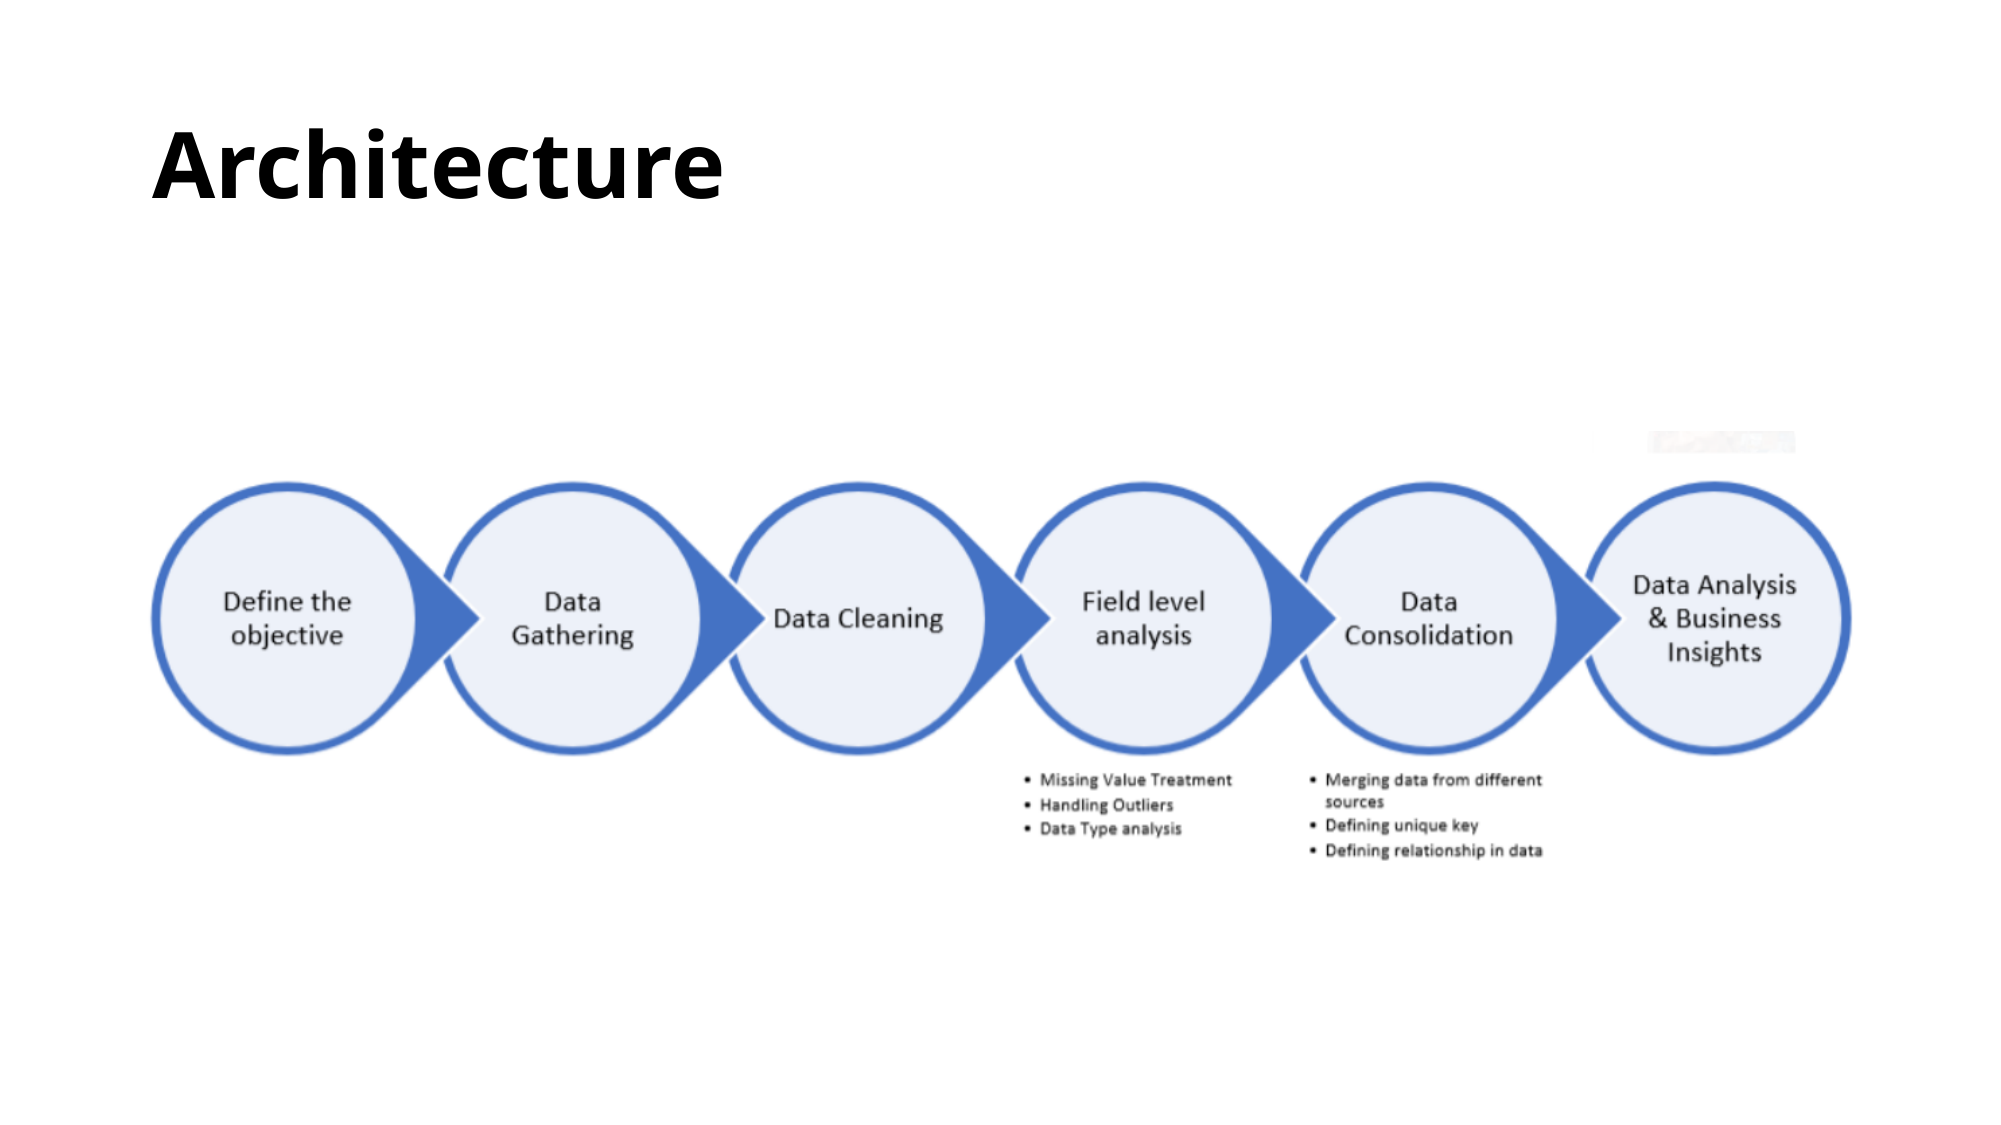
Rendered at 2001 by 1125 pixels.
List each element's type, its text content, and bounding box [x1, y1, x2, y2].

title Architecture [137, 59, 1863, 278]
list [137, 431, 1863, 882]
